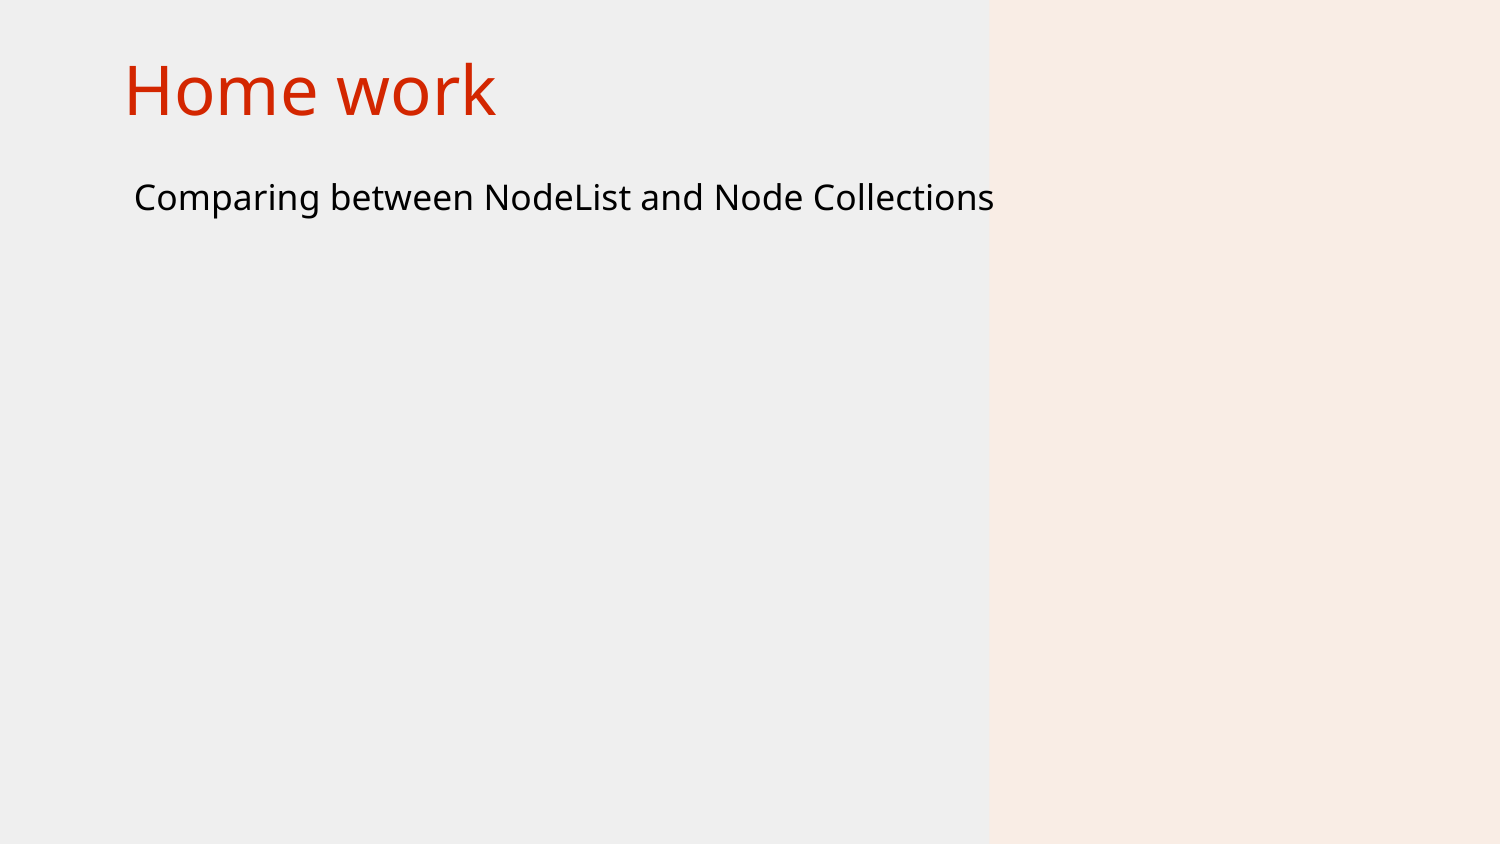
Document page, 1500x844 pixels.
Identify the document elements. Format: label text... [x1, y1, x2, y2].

list Comparing between NodeList and Node Collections [118, 159, 1243, 675]
title Home work [108, 25, 1471, 150]
